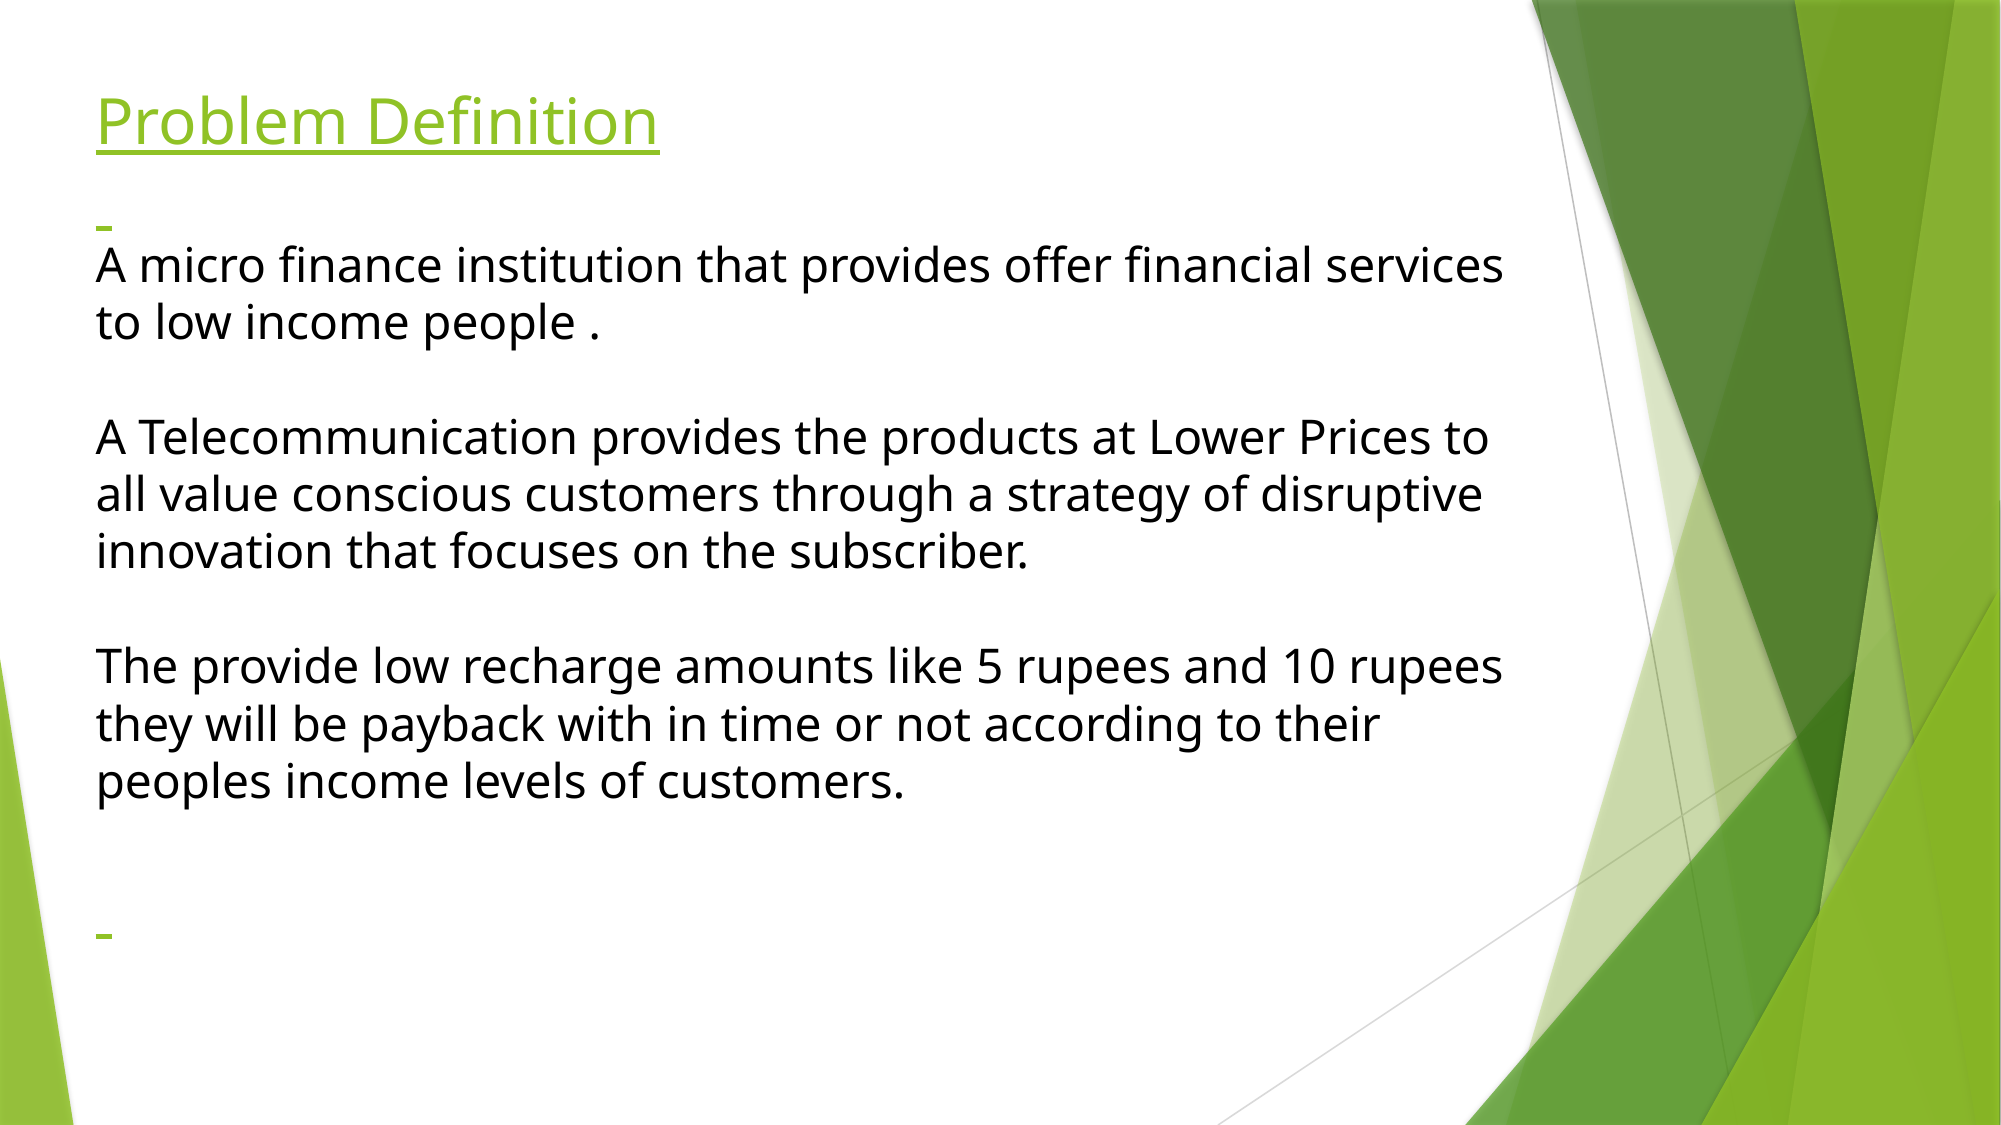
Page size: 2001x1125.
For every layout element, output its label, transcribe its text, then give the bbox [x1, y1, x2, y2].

title Problem Definition A micro finance institution that provides offer financial services to low income people . A Telecommunication provides the products at Lower Prices to all value conscious customers through a strategy of disruptive innovation that focuses on the subscriber. The provide low recharge amounts like 5 rupees and 10 rupees they will be payback with in time or not according to their peoples income levels of customers. [80, 73, 1554, 1028]
